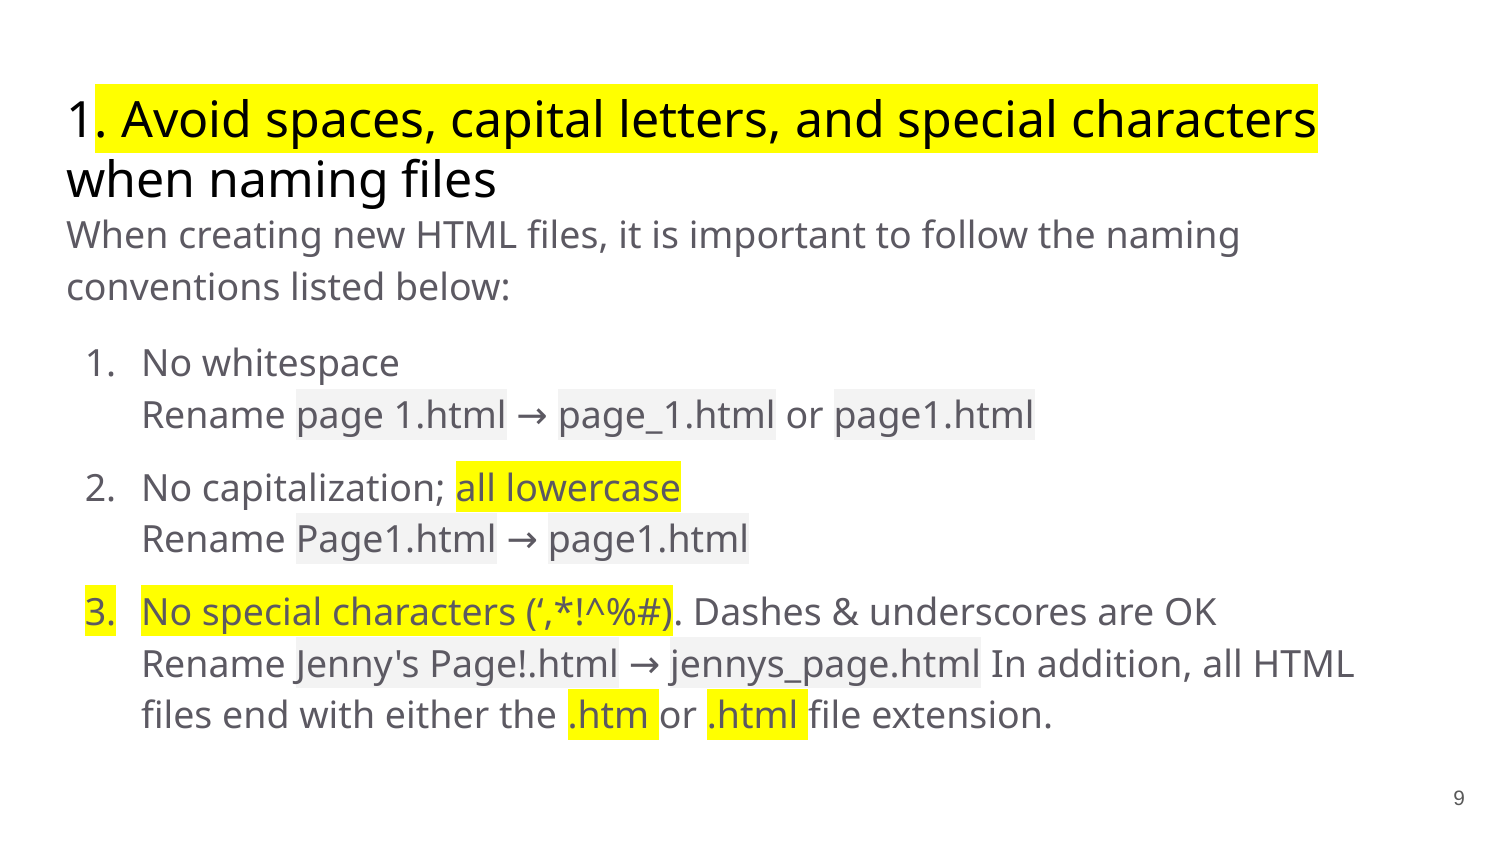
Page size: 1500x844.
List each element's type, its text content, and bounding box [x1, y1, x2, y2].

slide_number 9 [1389, 764, 1480, 830]
title 1. Avoid spaces, capital letters, and special characters when naming files [51, 72, 1449, 167]
list When creating new HTML files, it is important to follow the naming conventions listed below: No whitespace Rename page 1.html → page_1.html or page1.html No capitalization; all lowercase Rename Page1.html → page1.html No special characters (‘,*!^%#). Dashes & underscores are OK Rename Jenny's Page!.html → jennys_page.html In addition, all HTML files end with either the .htm or .html file extension. [51, 189, 1449, 750]
